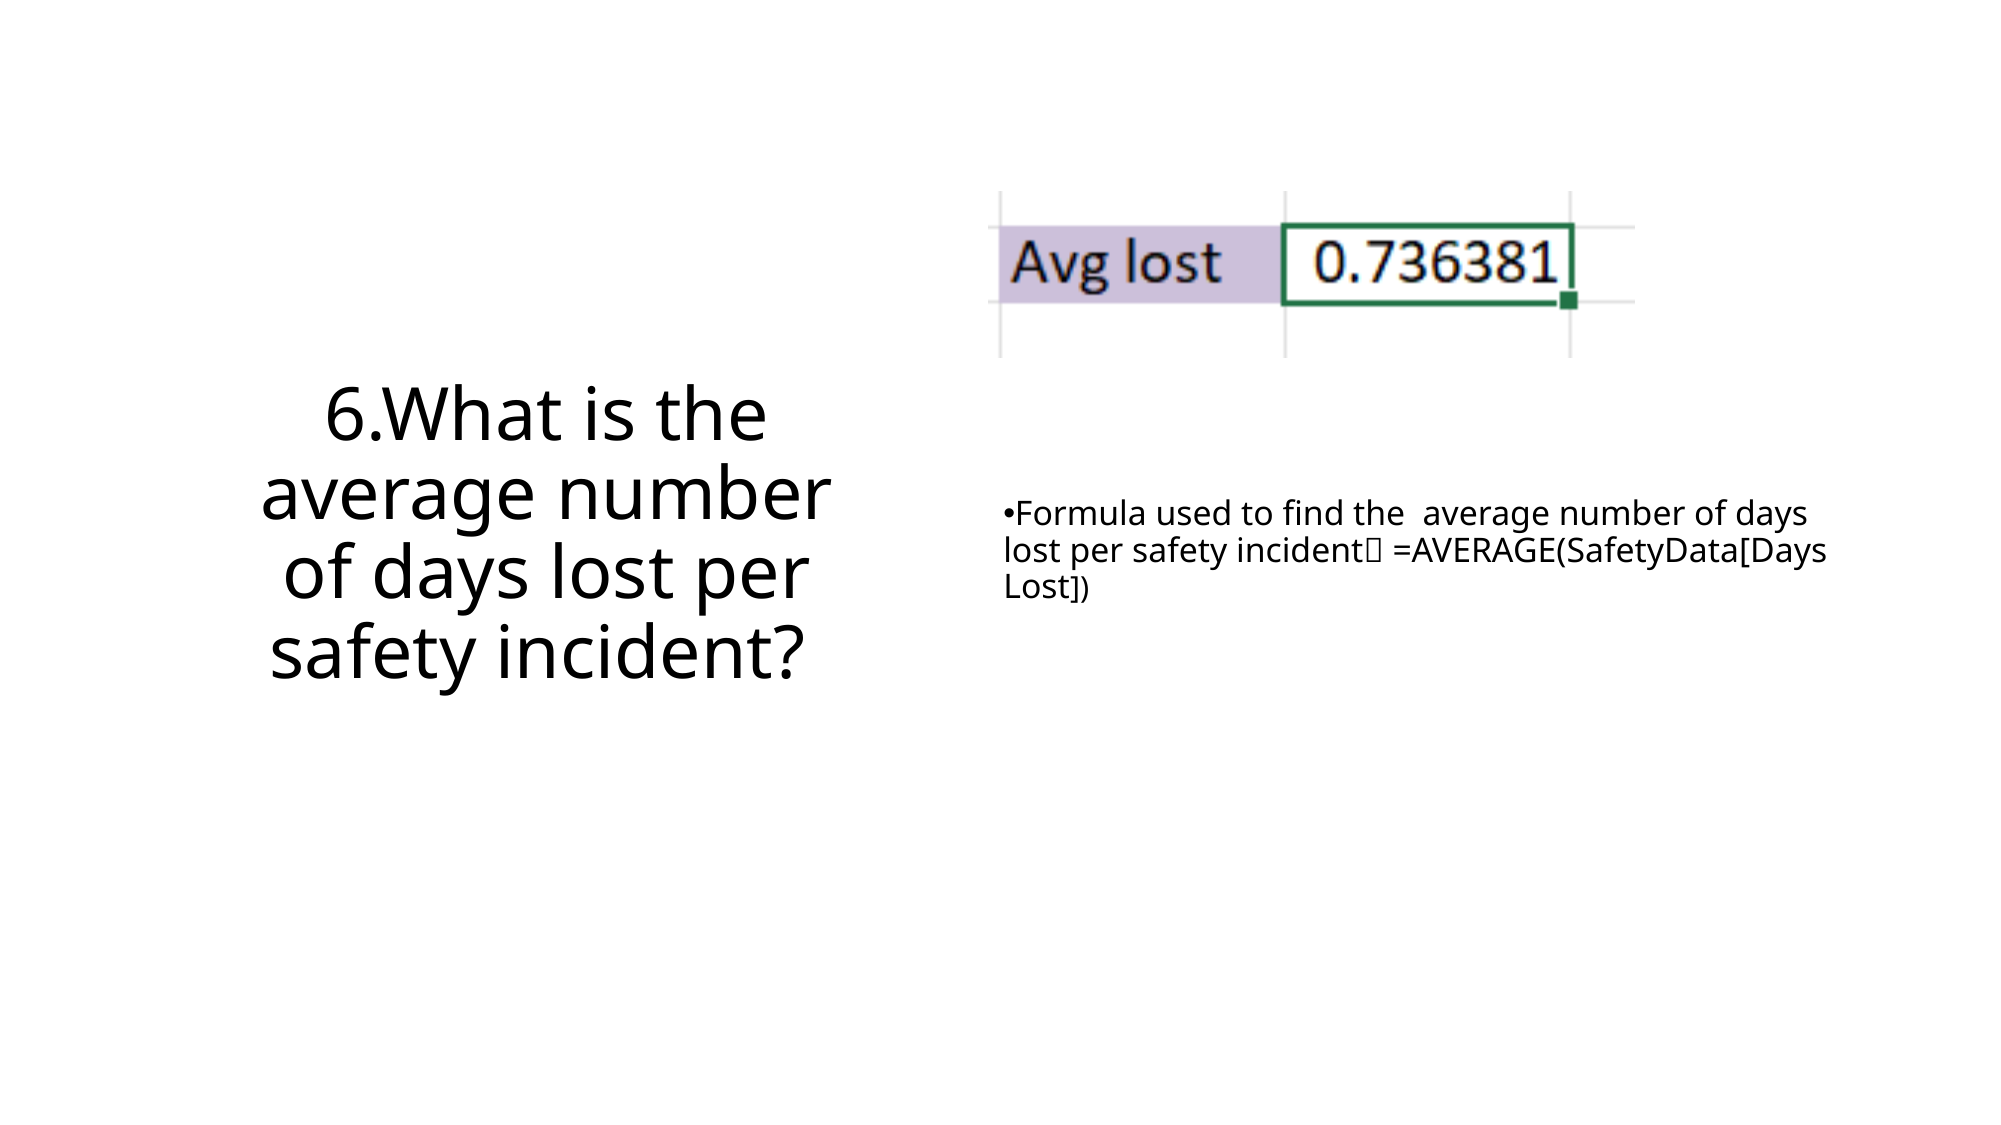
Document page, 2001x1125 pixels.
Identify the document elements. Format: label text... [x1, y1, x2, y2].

picture [987, 190, 1635, 358]
text_box [186, 104, 1814, 1021]
text_box 6.What is the average number of days lost per safety incident? [242, 369, 852, 775]
text_box Formula used to find the average number of days lost per safety incident =AVERAGE(SafetyData[Days Lost]) [988, 191, 1867, 912]
